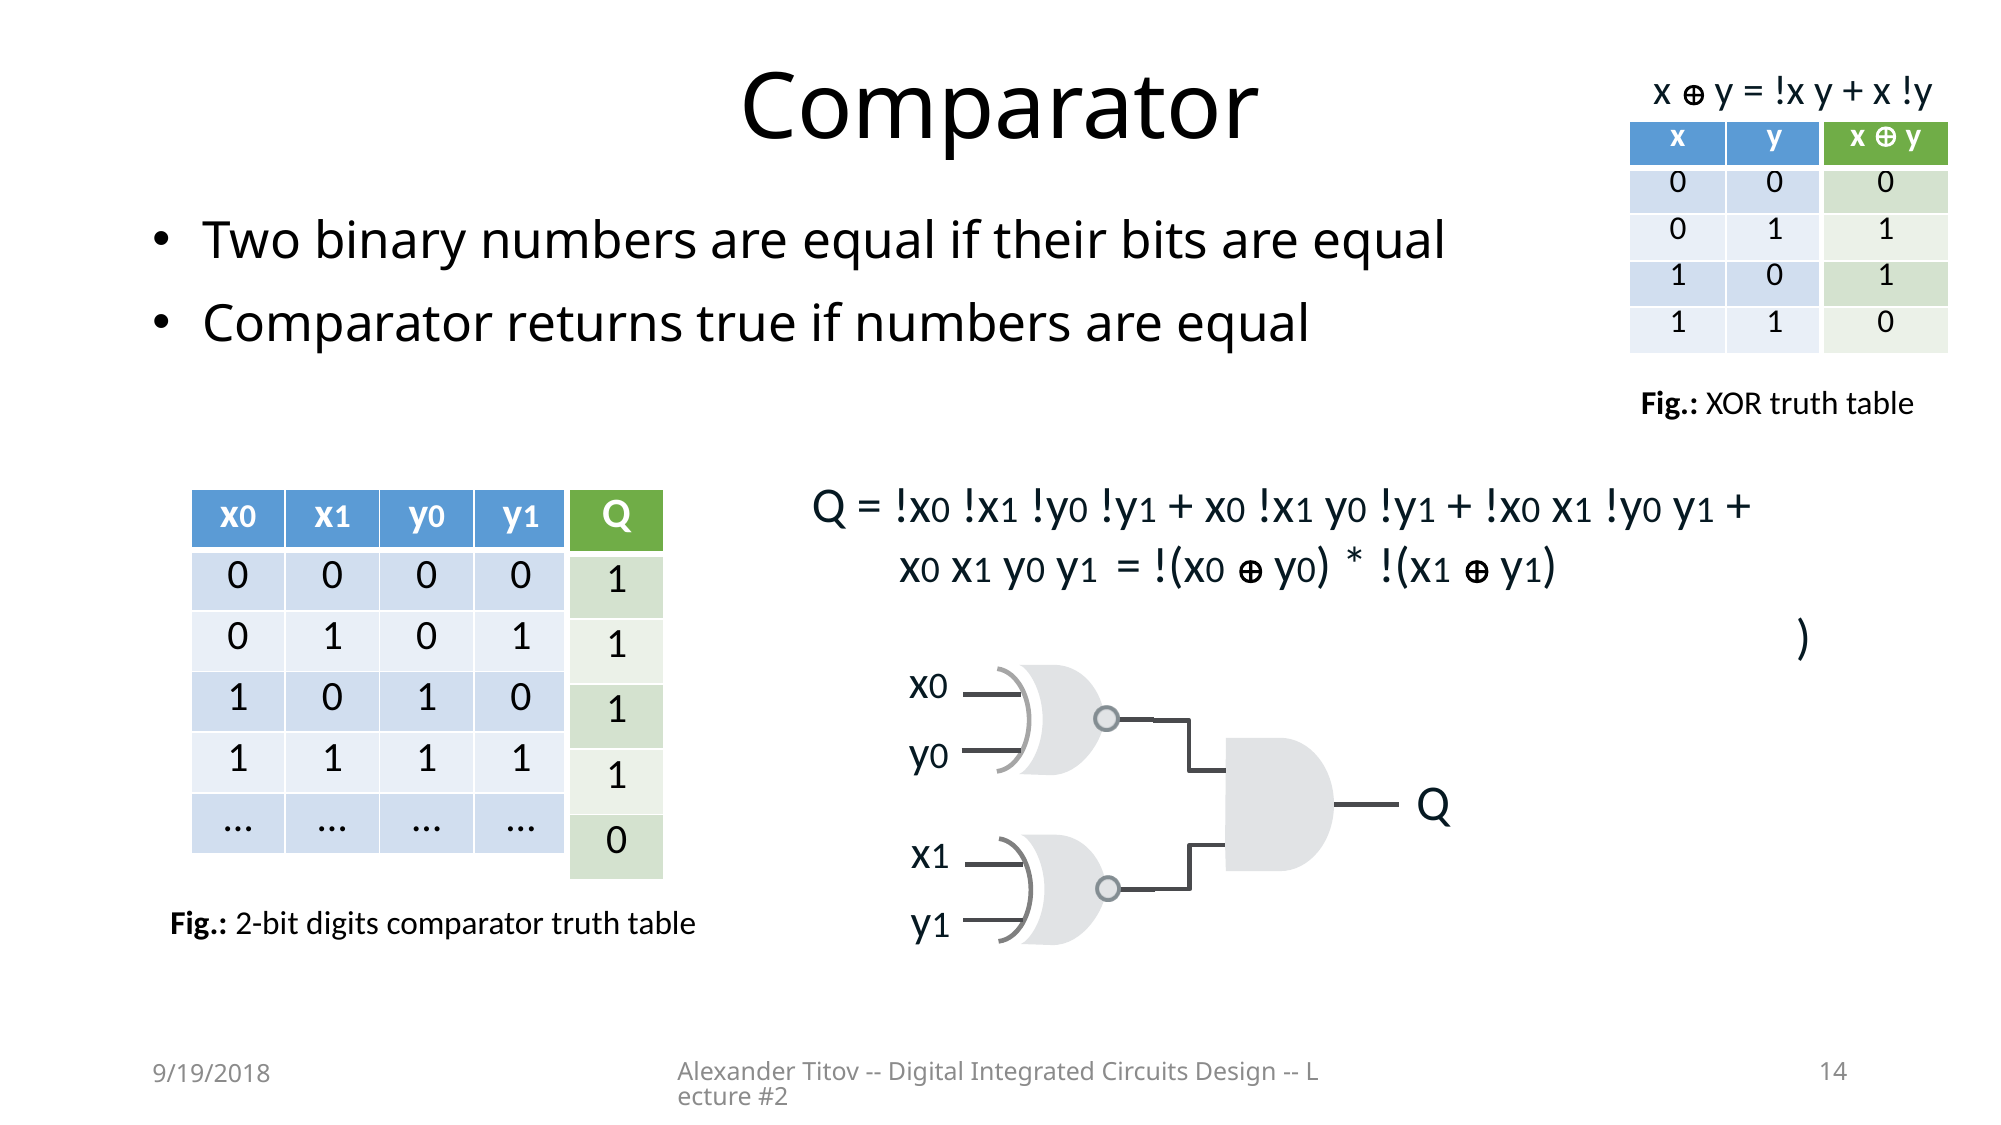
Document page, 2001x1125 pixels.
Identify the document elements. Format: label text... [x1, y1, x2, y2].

table_cell 1 [570, 685, 663, 748]
text_box = !(x0  y0) * !(x1  y1) [1057, 525, 1573, 600]
table_cell 0 [286, 672, 379, 731]
table_cell 0 [475, 672, 564, 731]
title Comparator [137, 0, 1863, 218]
table_header x1 [286, 490, 379, 547]
table_cell 0 [1727, 171, 1819, 213]
text_box Q = !x0 !x1 !y0 !y1 + x0 !x1 y0 !y1 + !x0 x1 !y0 y1 + x0 x1 y0 y1 = !x0 !y0 (!x1 !y1 + x1 y1) + x0 y0 (x1 y1 + !x1 !y1) = (!x0 !y0 + x0 y0) (!x1 !y1 + x1 y1) = !(x0 !y0 + !x0 y0) * !(x1 !y1 + !x1 y1) = !(x0  y0) * !(x1  y1) [797, 465, 1962, 890]
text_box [895, 815, 1156, 956]
table_cell 0 [1630, 171, 1725, 213]
table_cell 1 [1727, 215, 1819, 260]
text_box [1152, 720, 1466, 890]
table_cell 1 [192, 733, 284, 792]
table_cell 1 [1824, 262, 1948, 306]
table_header x0 [192, 490, 284, 547]
table_header y1 [475, 490, 564, 547]
text_box [815, 600, 1797, 895]
table_cell 0 [286, 553, 379, 610]
table_cell 0 [1824, 308, 1948, 353]
table_cell … [192, 794, 284, 853]
table_cell 1 [475, 733, 564, 792]
table_header x [1630, 122, 1725, 165]
table_cell 1 [570, 620, 663, 683]
table_cell 0 [192, 612, 284, 671]
table_cell 1 [570, 557, 663, 618]
table_cell 1 [1727, 308, 1819, 353]
text_box Fig.: 2-bit digits comparator truth table [155, 893, 712, 949]
table_cell 0 [192, 553, 284, 610]
table_cell 1 [286, 733, 379, 792]
table_cell 1 [475, 612, 564, 671]
table_cell … [380, 794, 473, 853]
table_cell 1 [1630, 262, 1725, 306]
table_header y [1727, 122, 1819, 165]
table_cell 0 [1630, 215, 1725, 260]
table_cell … [475, 794, 564, 853]
footer Alexander Titov -- Digital Integrated Circuits Design -- Lecture #2 [662, 1042, 1338, 1103]
table_header y0 [380, 490, 473, 547]
table_cell 1 [570, 750, 663, 814]
table_cell 0 [475, 553, 564, 610]
table_cell 0 [380, 553, 473, 610]
table_cell 0 [380, 612, 473, 671]
table_cell 1 [1824, 215, 1948, 260]
list Two binary numbers are equal if their bits are equal Comparator returns true if numbers are equal [137, 199, 1544, 400]
table_header x  y [1824, 122, 1948, 165]
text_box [893, 645, 1154, 786]
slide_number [137, 1042, 588, 1103]
table_cell 0 [570, 815, 663, 879]
table_cell 1 [1630, 308, 1725, 353]
text_box Fig.: XOR truth table [1626, 374, 1930, 429]
slide_number 14 [1412, 1042, 1863, 1103]
text_box x  y = !x y + x !y [1638, 55, 1949, 121]
table_cell 0 [1824, 171, 1948, 213]
table_cell … [286, 794, 379, 853]
table_cell 1 [192, 672, 284, 731]
table_cell 1 [380, 672, 473, 731]
table_cell 1 [286, 612, 379, 671]
table_header Q [570, 490, 663, 551]
table_cell 1 [380, 733, 473, 792]
table_cell 0 [1727, 262, 1819, 306]
